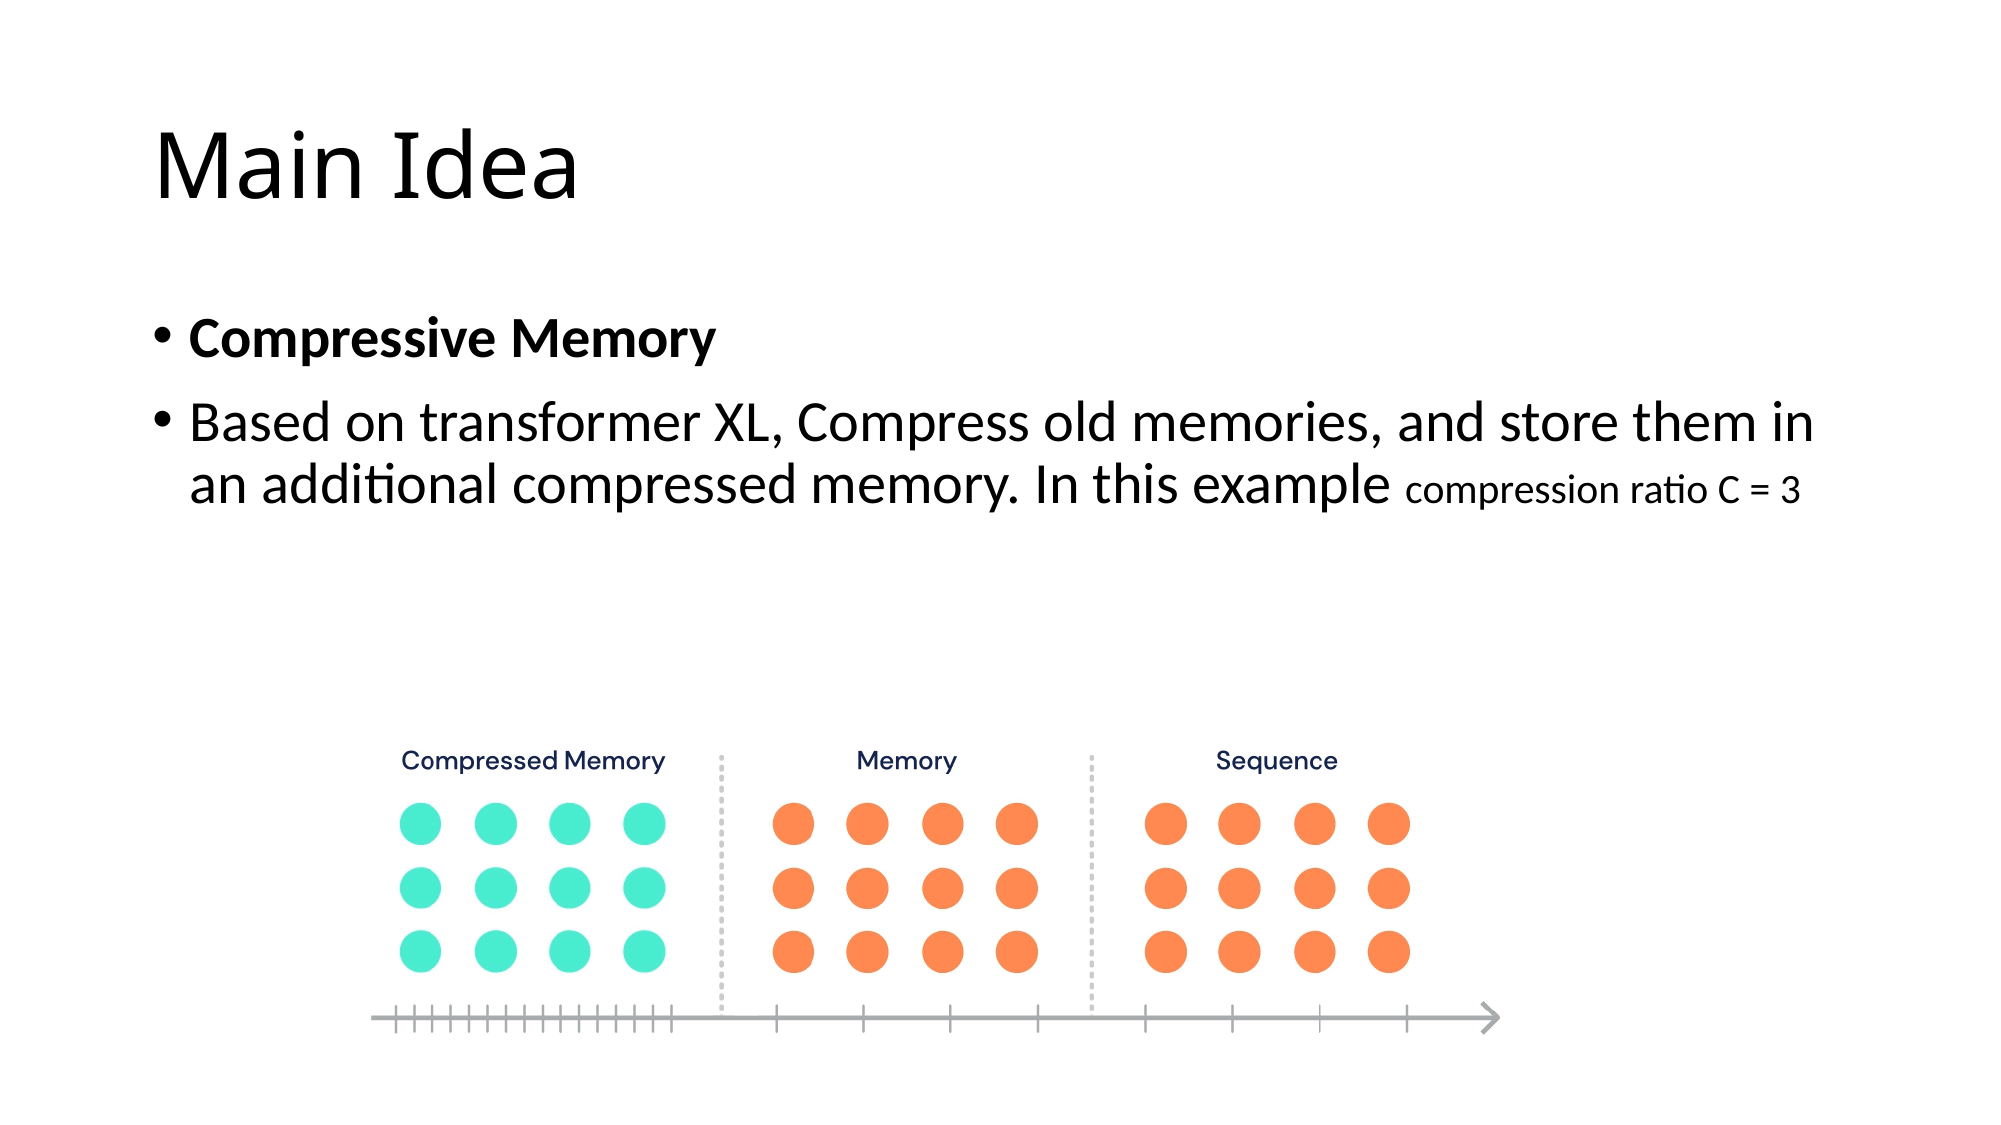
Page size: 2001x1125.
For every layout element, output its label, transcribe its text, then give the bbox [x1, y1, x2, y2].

title Main Idea [137, 59, 1863, 278]
picture [304, 535, 1574, 1125]
list Compressive Memory Based on transformer XL, Compress old memories, and store them in an additional compressed memory. In this example compression ratio C = 3 [137, 299, 1863, 1014]
